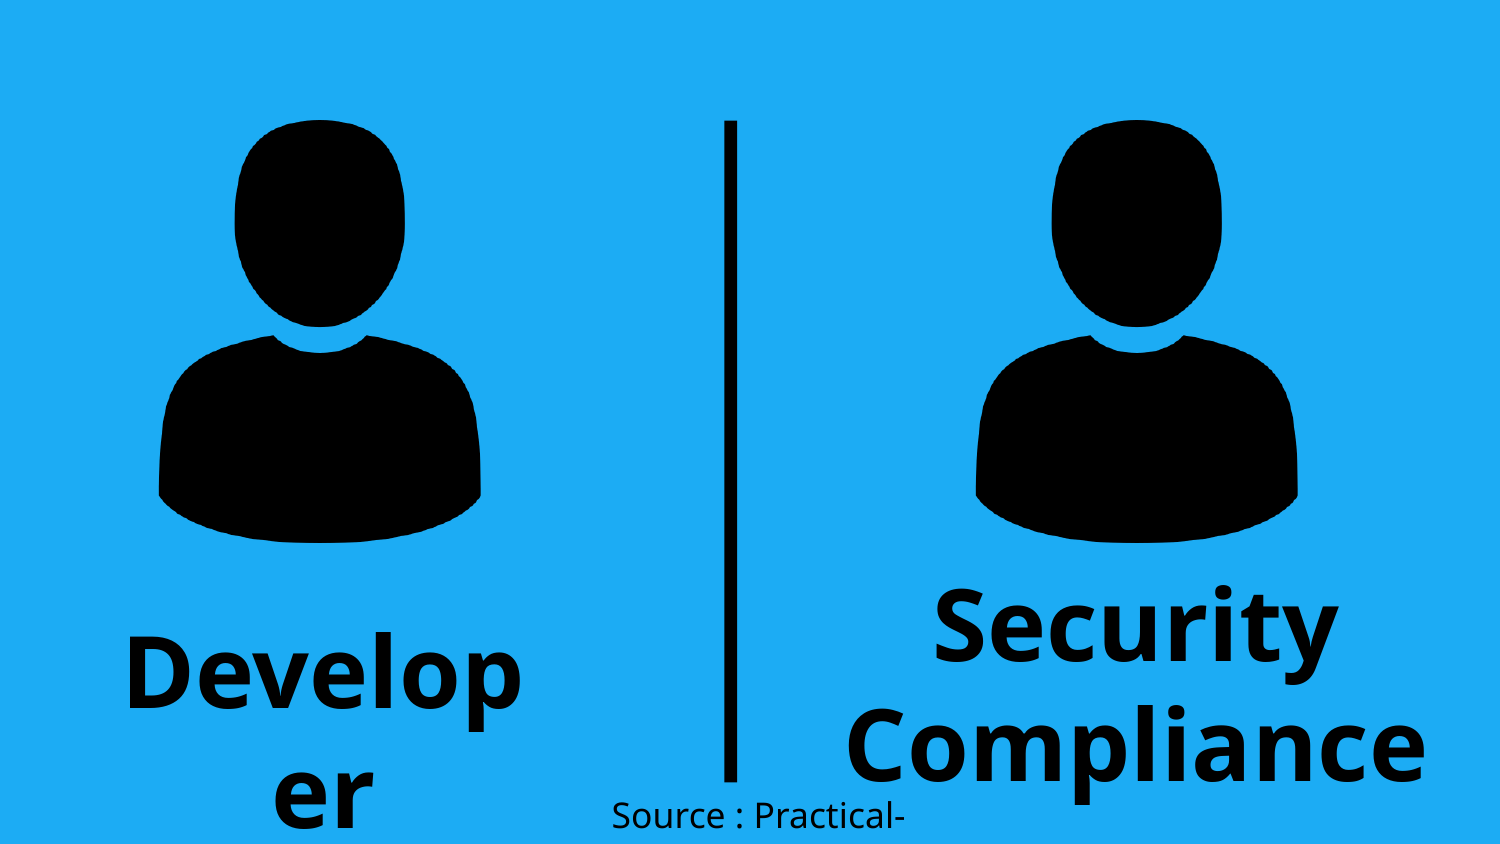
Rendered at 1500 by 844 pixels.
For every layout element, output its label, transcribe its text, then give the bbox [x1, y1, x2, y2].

text_box Developer [116, 608, 531, 730]
text_box Security Compliance [784, 561, 1489, 783]
picture [924, 120, 1348, 543]
text_box [724, 120, 738, 776]
text_box Source : Practical-DevSecops [530, 776, 988, 825]
picture [107, 120, 531, 543]
